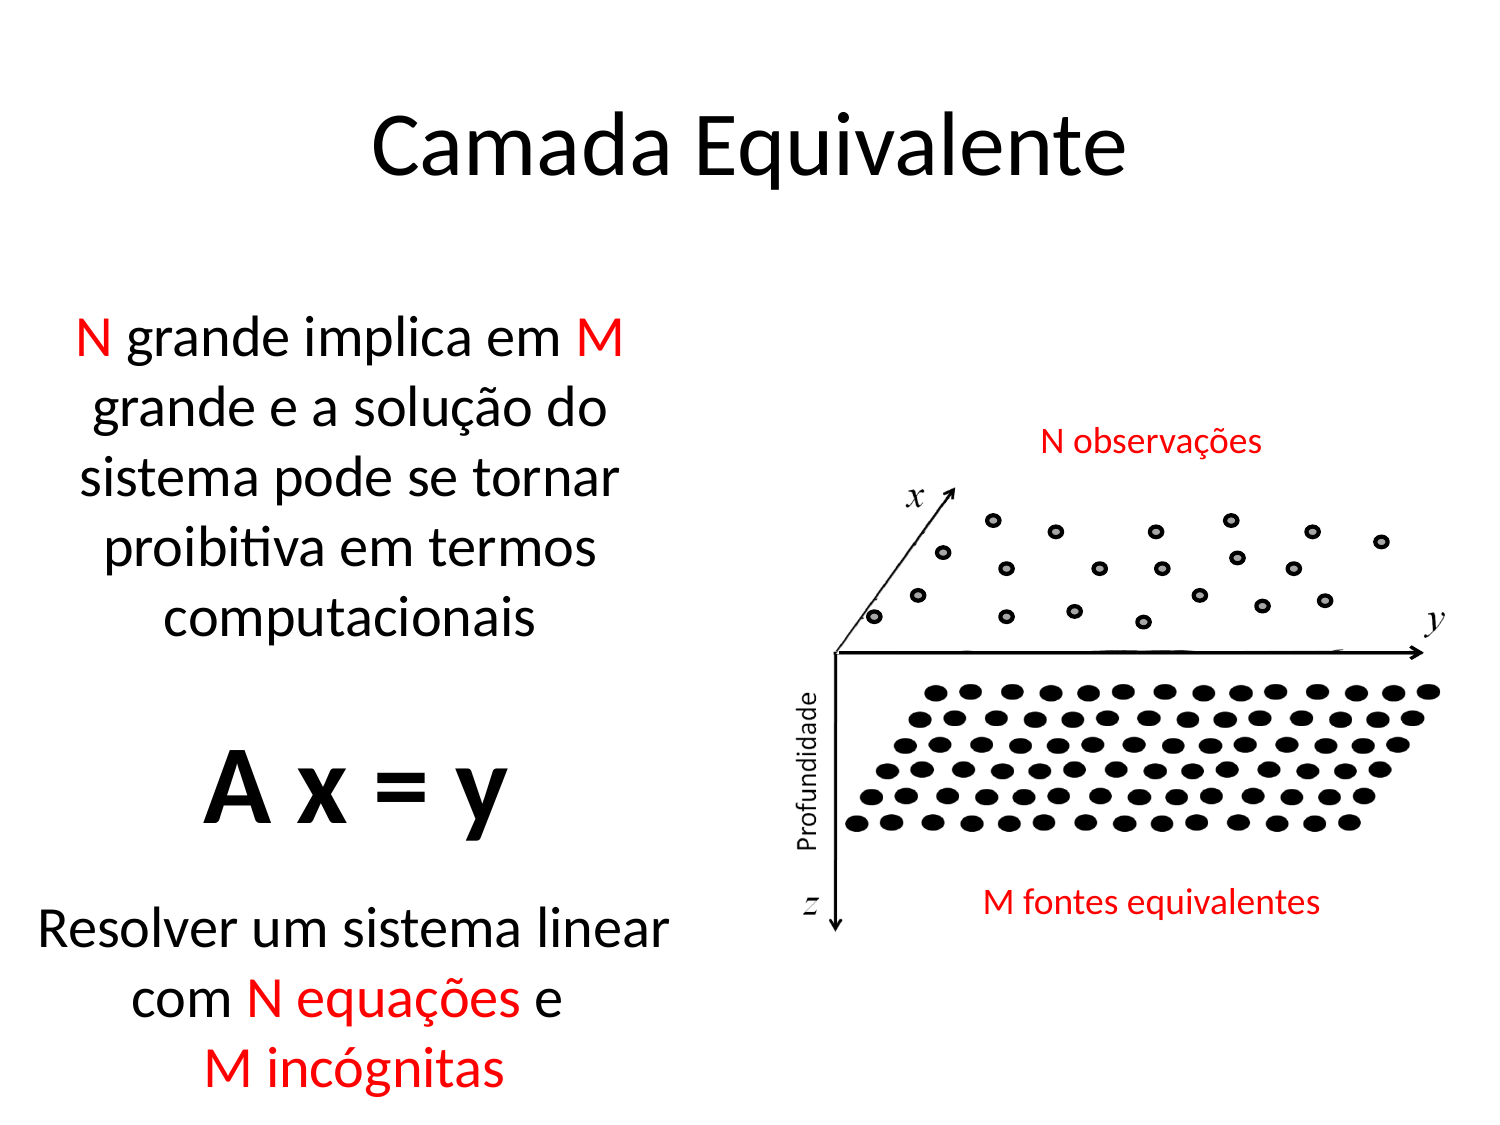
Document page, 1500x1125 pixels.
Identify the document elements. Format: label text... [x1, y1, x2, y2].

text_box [867, 514, 1388, 628]
title Camada Equivalente [75, 45, 1425, 233]
text_box A x = y [188, 704, 524, 854]
text_box Resolver um sistema linear com N equações e M incógnitas [17, 881, 691, 1107]
text_box N observações [974, 408, 1329, 454]
picture [768, 455, 1478, 945]
text_box N grande implica em M grande e a solução do sistema pode se tornar proibitiva em termos computacionais [49, 290, 652, 656]
